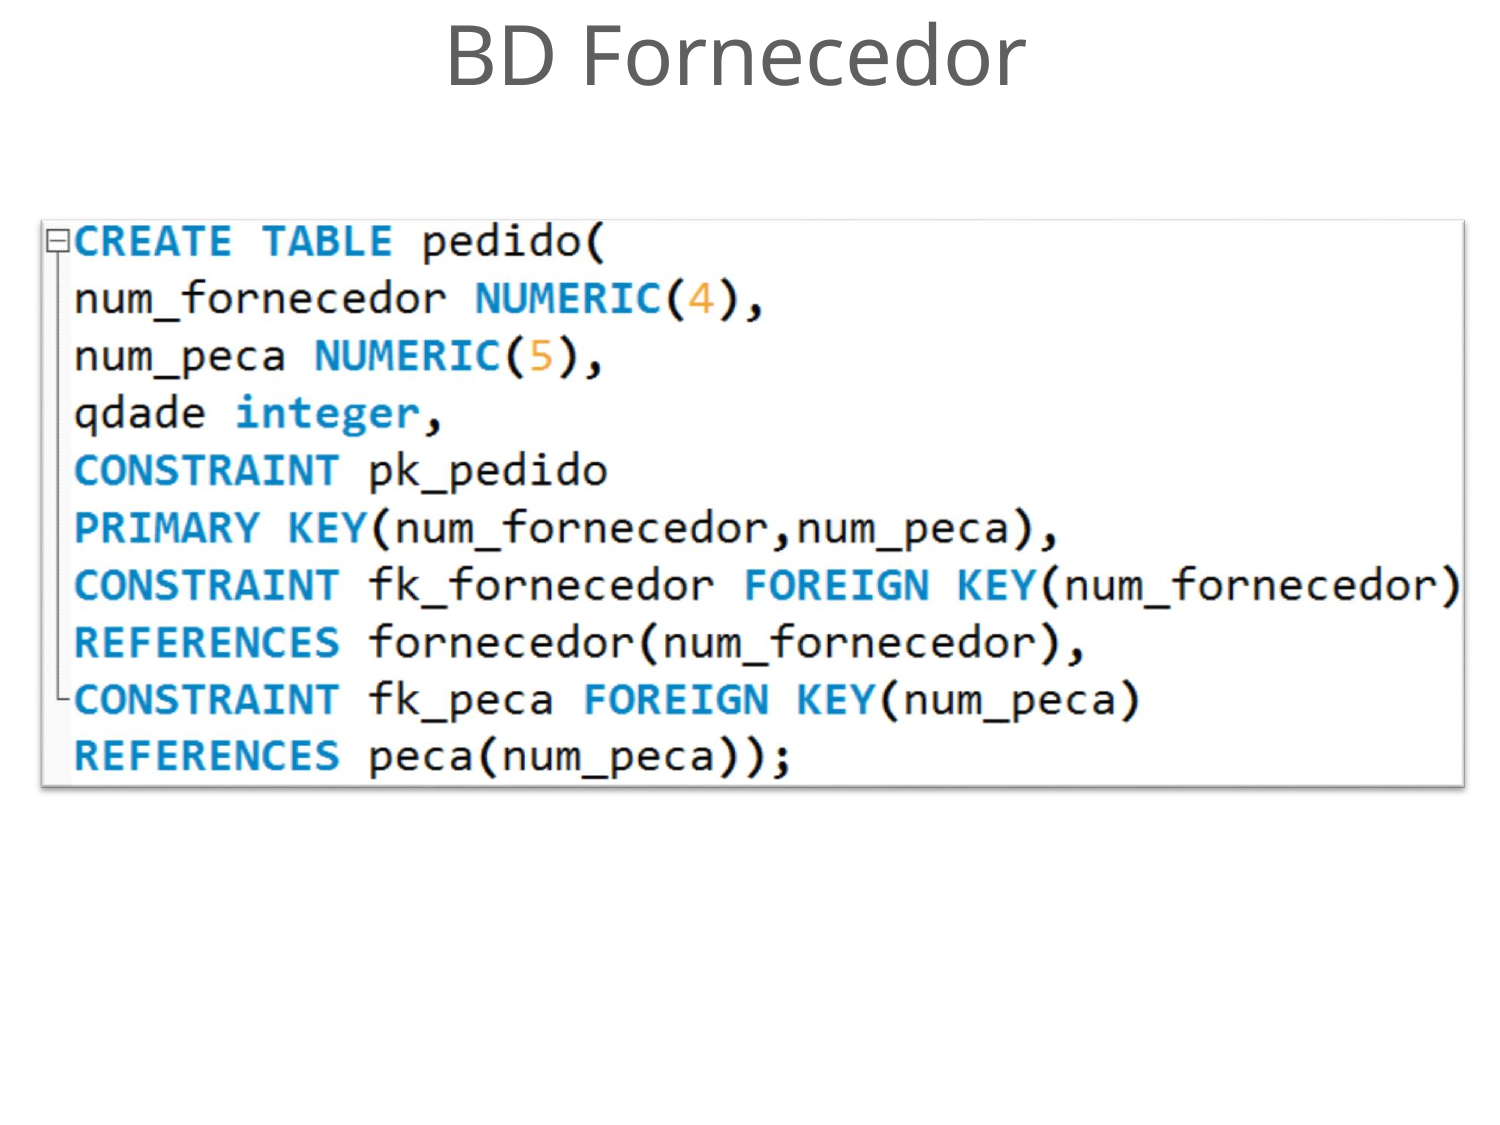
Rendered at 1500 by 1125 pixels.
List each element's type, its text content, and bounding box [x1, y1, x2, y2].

title BD Fornecedor [441, 0, 1063, 190]
text_box [31, 213, 1474, 800]
